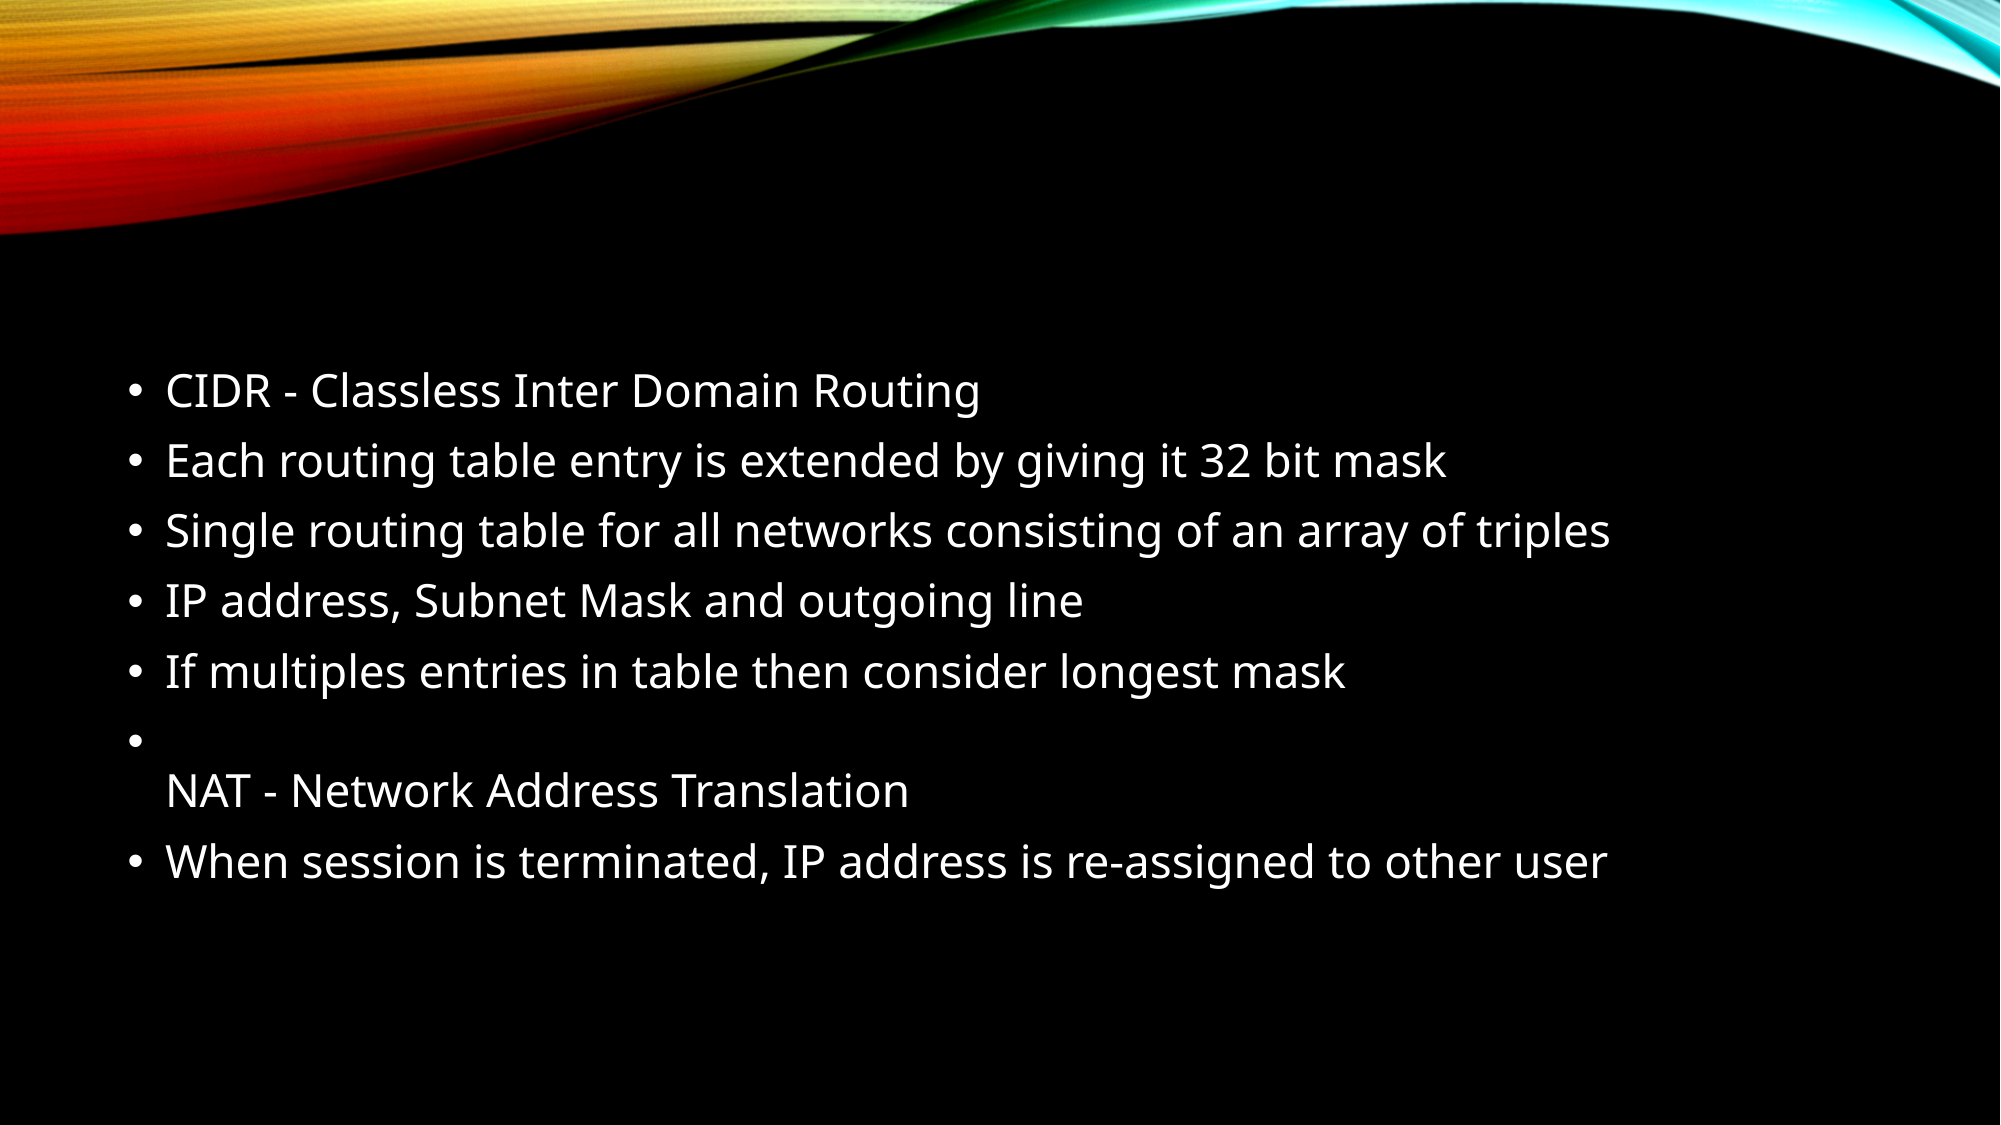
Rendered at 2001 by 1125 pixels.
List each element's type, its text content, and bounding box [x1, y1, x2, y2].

list CIDR - Classless Inter Domain Routing Each routing table entry is extended by giving it 32 bit mask Single routing table for all networks consisting of an array of triples IP address, Subnet Mask and outgoing line If multiples entries in table then consider longest mask NAT - Network Address Translation When session is terminated, IP address is re-assigned to other user [112, 360, 1888, 1021]
picture [0, 0, 2000, 237]
